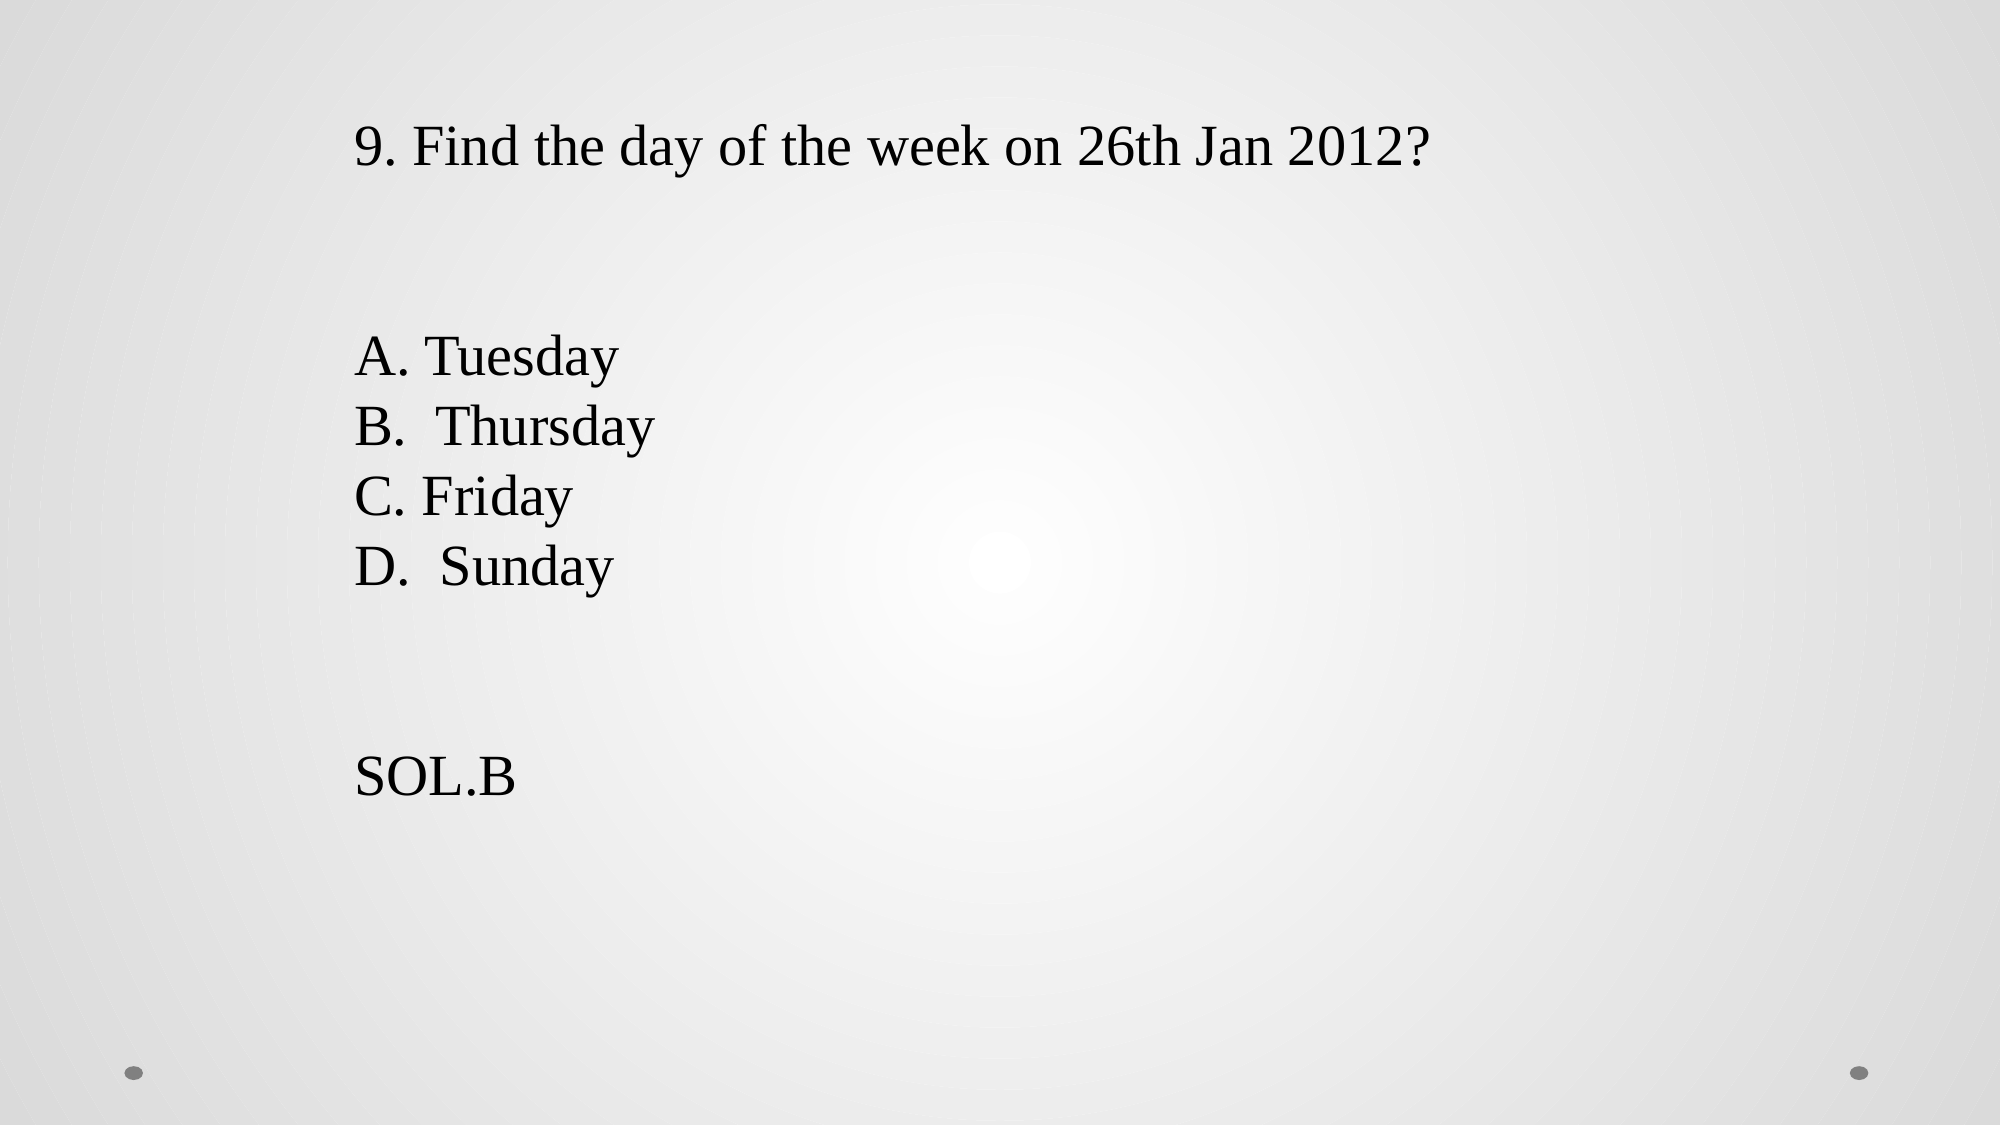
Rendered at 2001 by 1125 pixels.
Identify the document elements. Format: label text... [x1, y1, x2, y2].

text_box 9. Find the day of the week on 26th Jan 2012? A. Tuesday B. Thursday C. Friday D. Sunday SOL.B [339, 99, 1819, 815]
